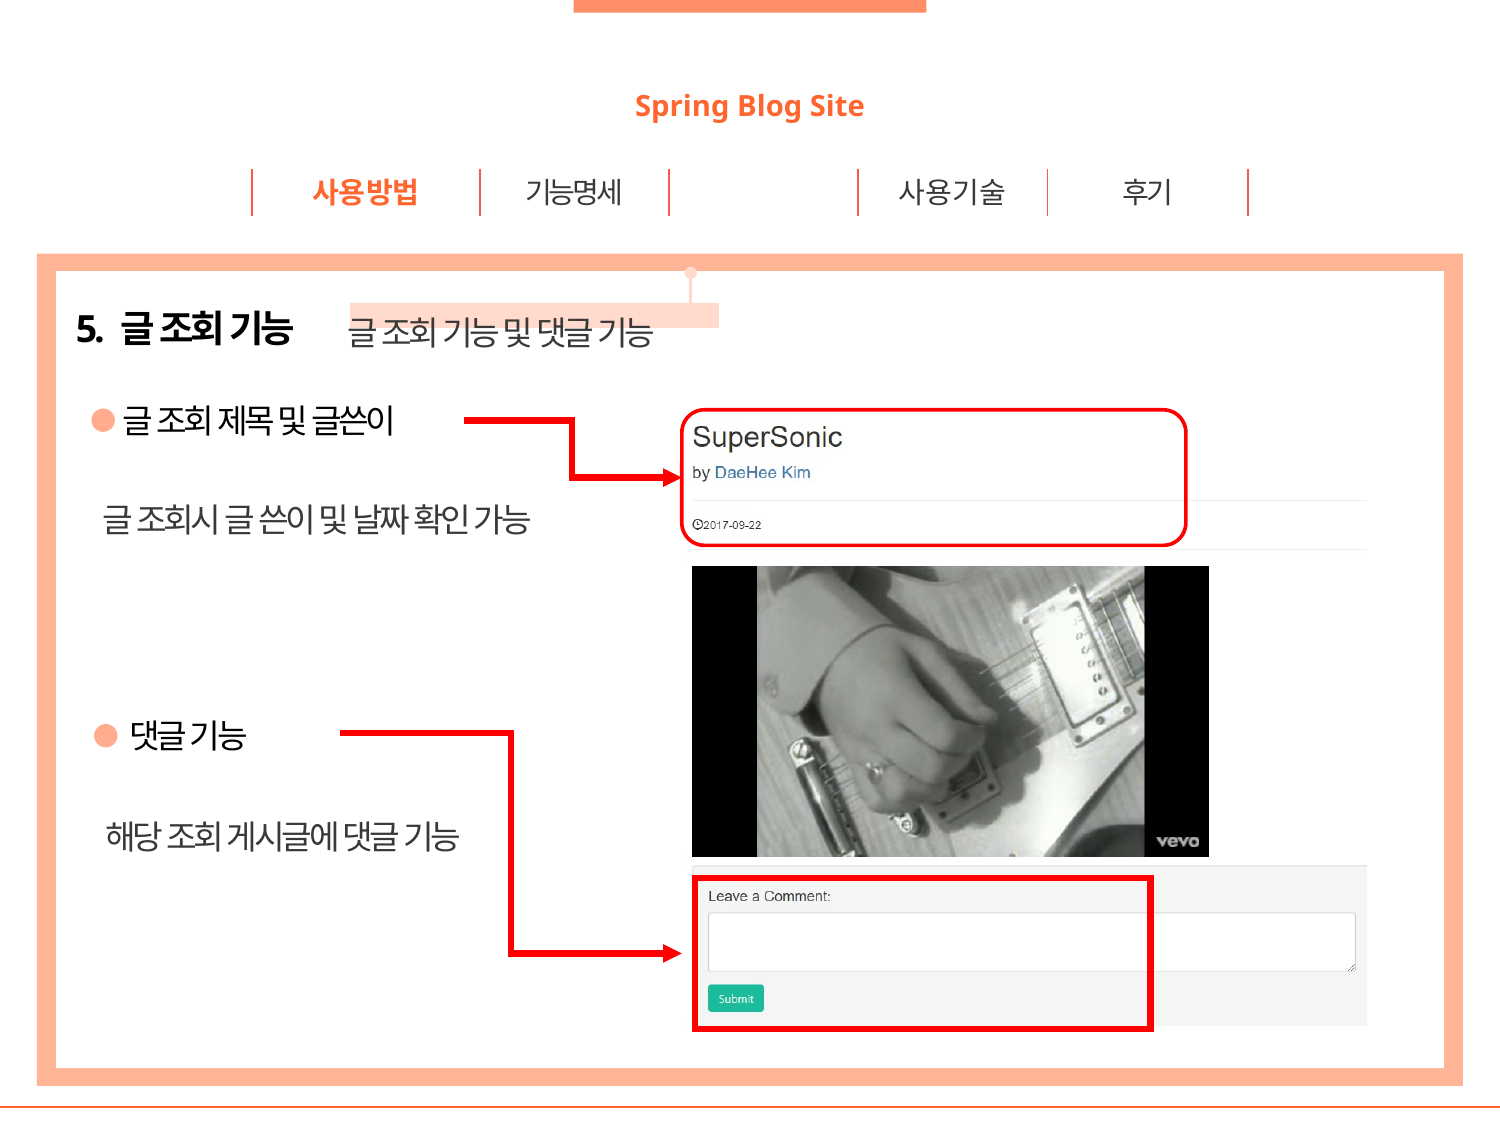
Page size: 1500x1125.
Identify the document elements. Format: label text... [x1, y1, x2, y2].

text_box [464, 420, 682, 478]
text_box [694, 1026, 1151, 1030]
picture [686, 406, 1367, 1026]
text_box 글 조회시 글 쓴이 및 날짜 확인 가능 [88, 483, 565, 547]
text_box 해당 조회 게시글에 댓글 기능 [90, 801, 339, 912]
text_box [252, 167, 1248, 218]
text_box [339, 733, 682, 954]
text_box Spring Blog Site [620, 79, 880, 130]
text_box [72, 272, 1388, 359]
text_box [680, 417, 686, 538]
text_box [94, 707, 260, 764]
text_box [91, 392, 405, 448]
